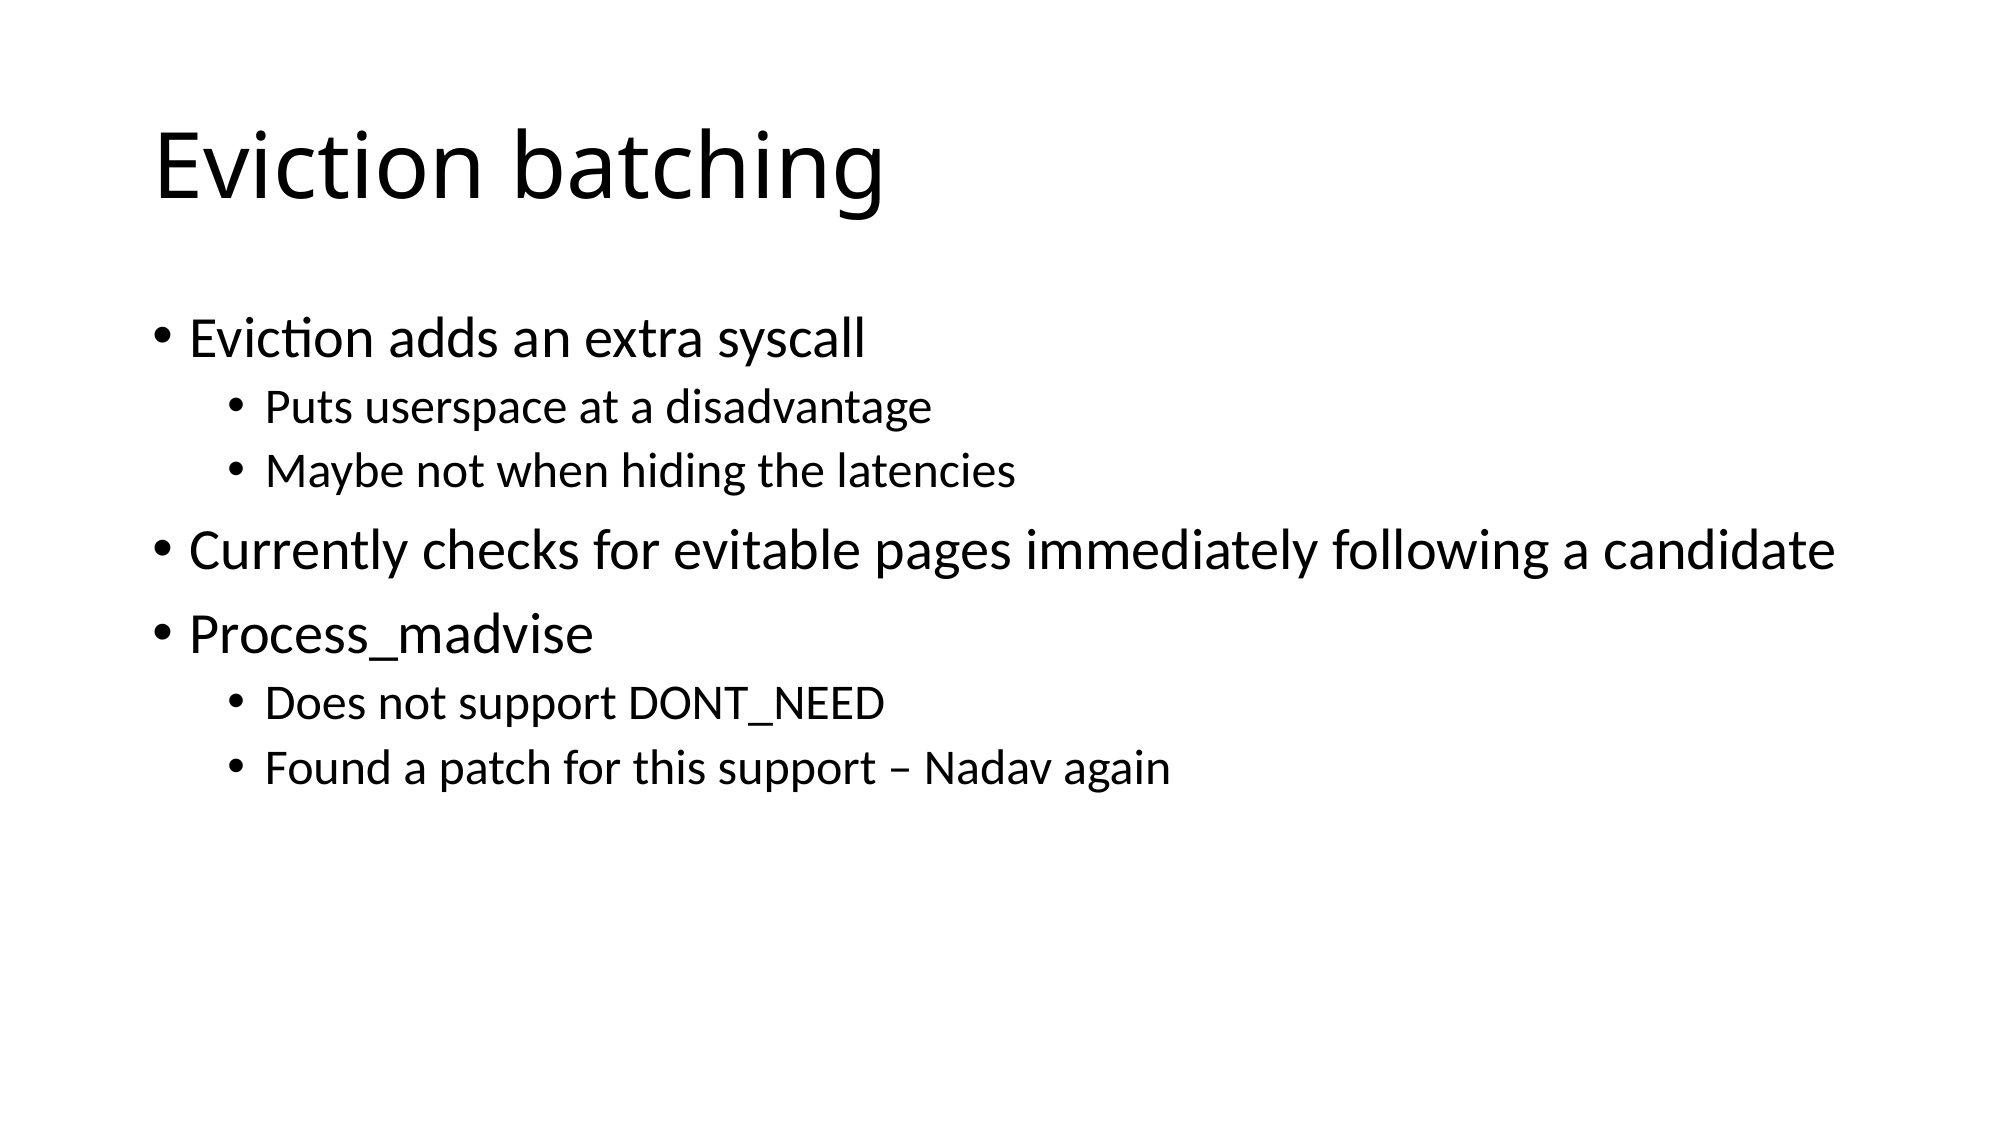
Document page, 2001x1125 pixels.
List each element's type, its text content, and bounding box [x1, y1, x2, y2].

list Eviction adds an extra syscall Puts userspace at a disadvantage Maybe not when hiding the latencies Currently checks for evitable pages immediately following a candidate Process_madvise Does not support DONT_NEED Found a patch for this support – Nadav again [137, 299, 1863, 1014]
title Eviction batching [137, 59, 1863, 278]
